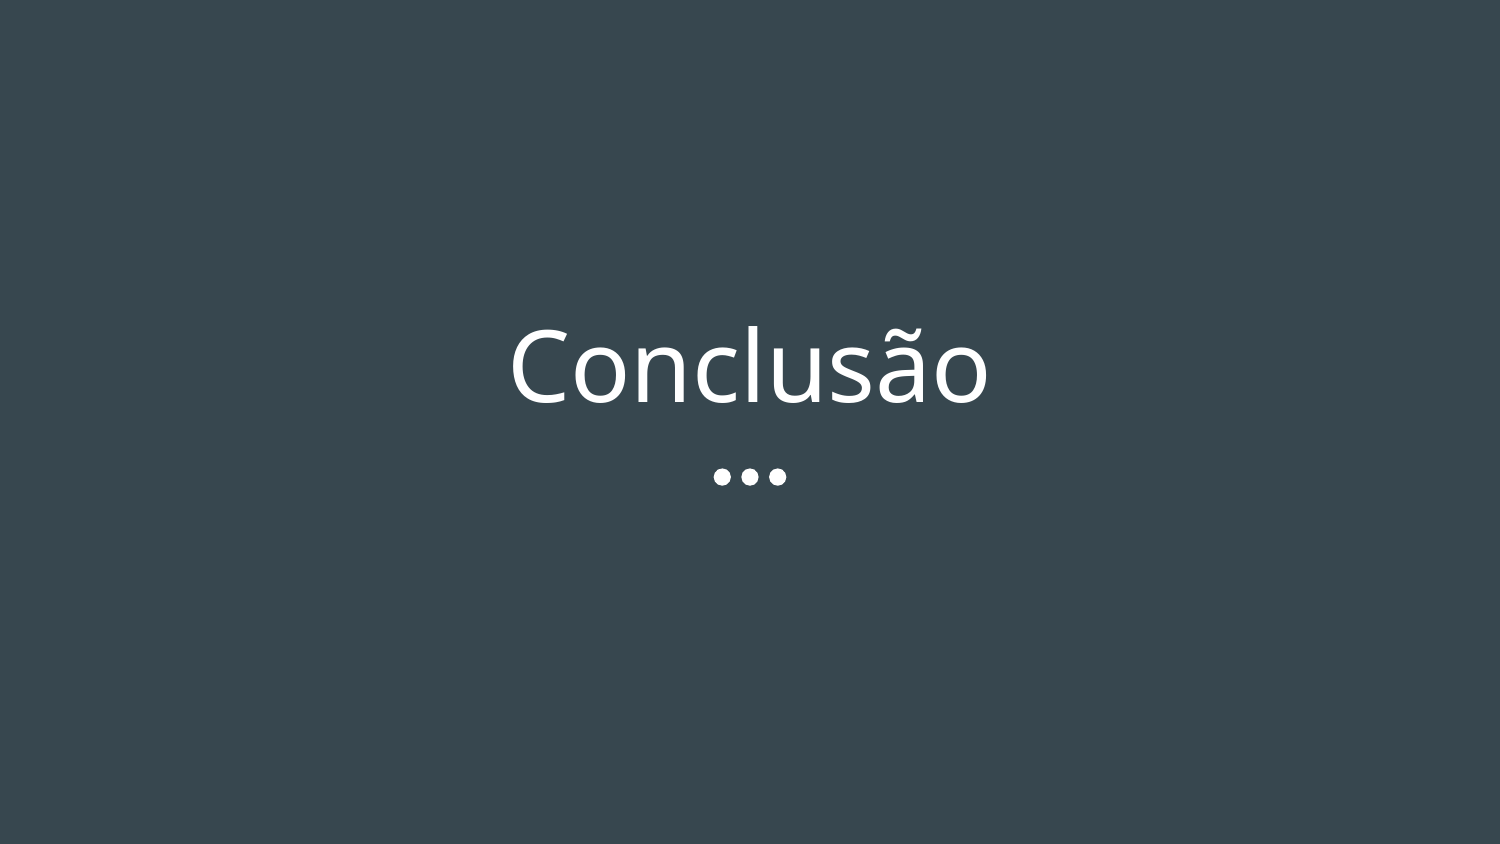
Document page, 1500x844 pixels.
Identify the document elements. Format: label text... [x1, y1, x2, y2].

title Conclusão [110, 162, 1390, 447]
